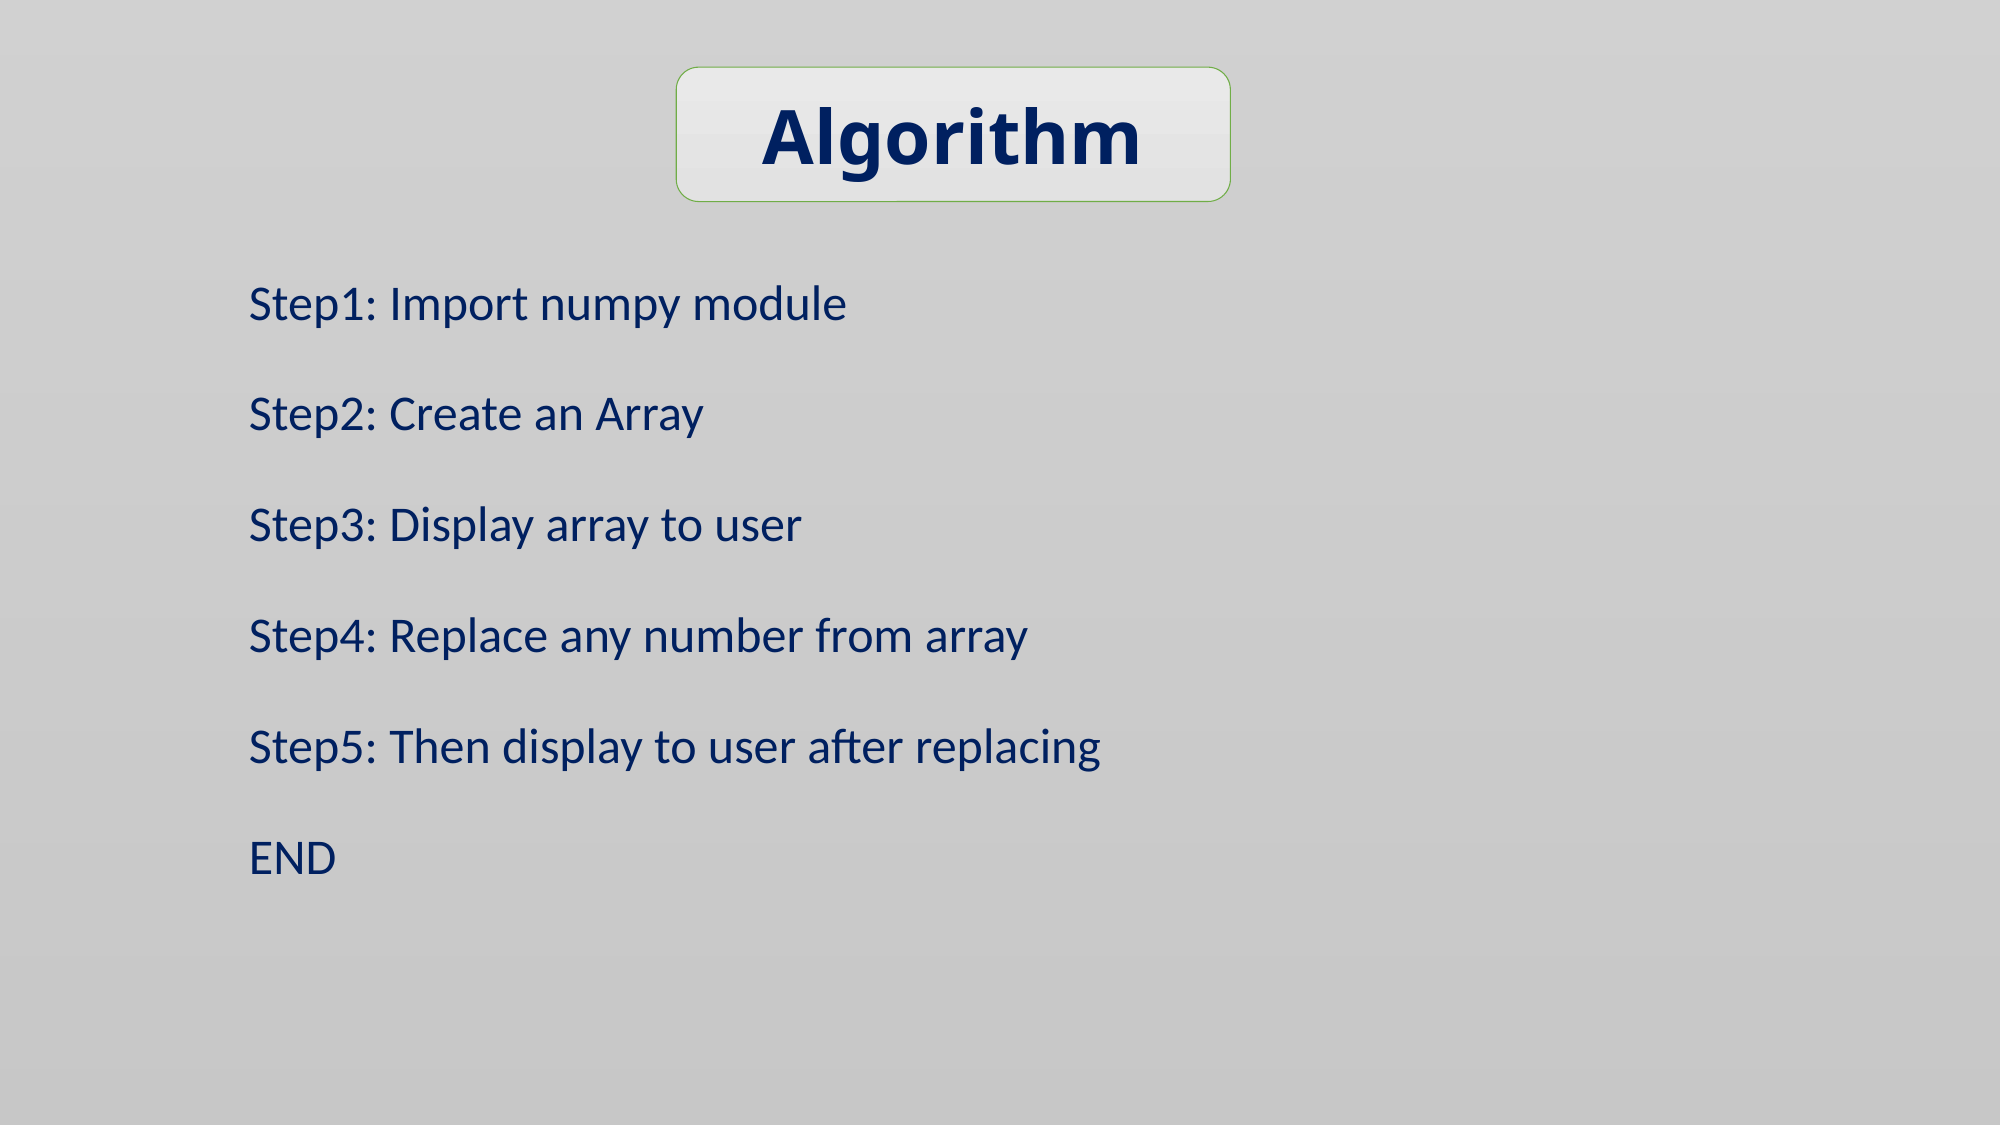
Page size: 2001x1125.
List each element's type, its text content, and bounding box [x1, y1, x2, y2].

text_box Algorithm [675, 66, 1231, 203]
subtitle Step1: Import numpy module Step2: Create an Array Step3: Display array to user Step4: Replace any number from array Step5: Then display to user after replacing END [233, 232, 1734, 979]
